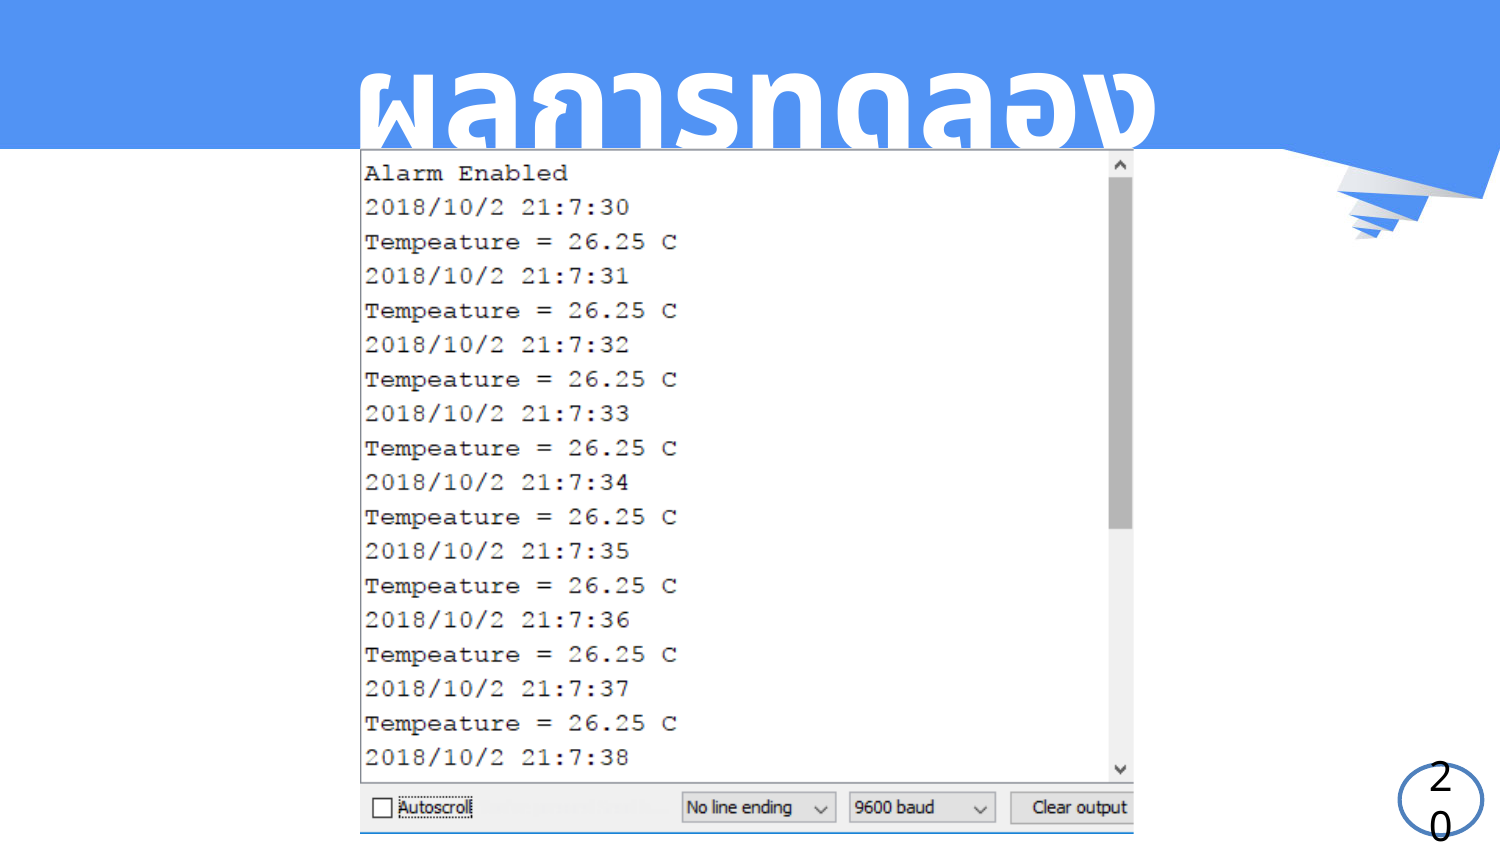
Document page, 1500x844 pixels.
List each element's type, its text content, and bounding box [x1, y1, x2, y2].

text_box 20 [1397, 762, 1485, 838]
title ผลการทดลอง [5, 20, 1500, 171]
picture [0, 0, 1500, 844]
